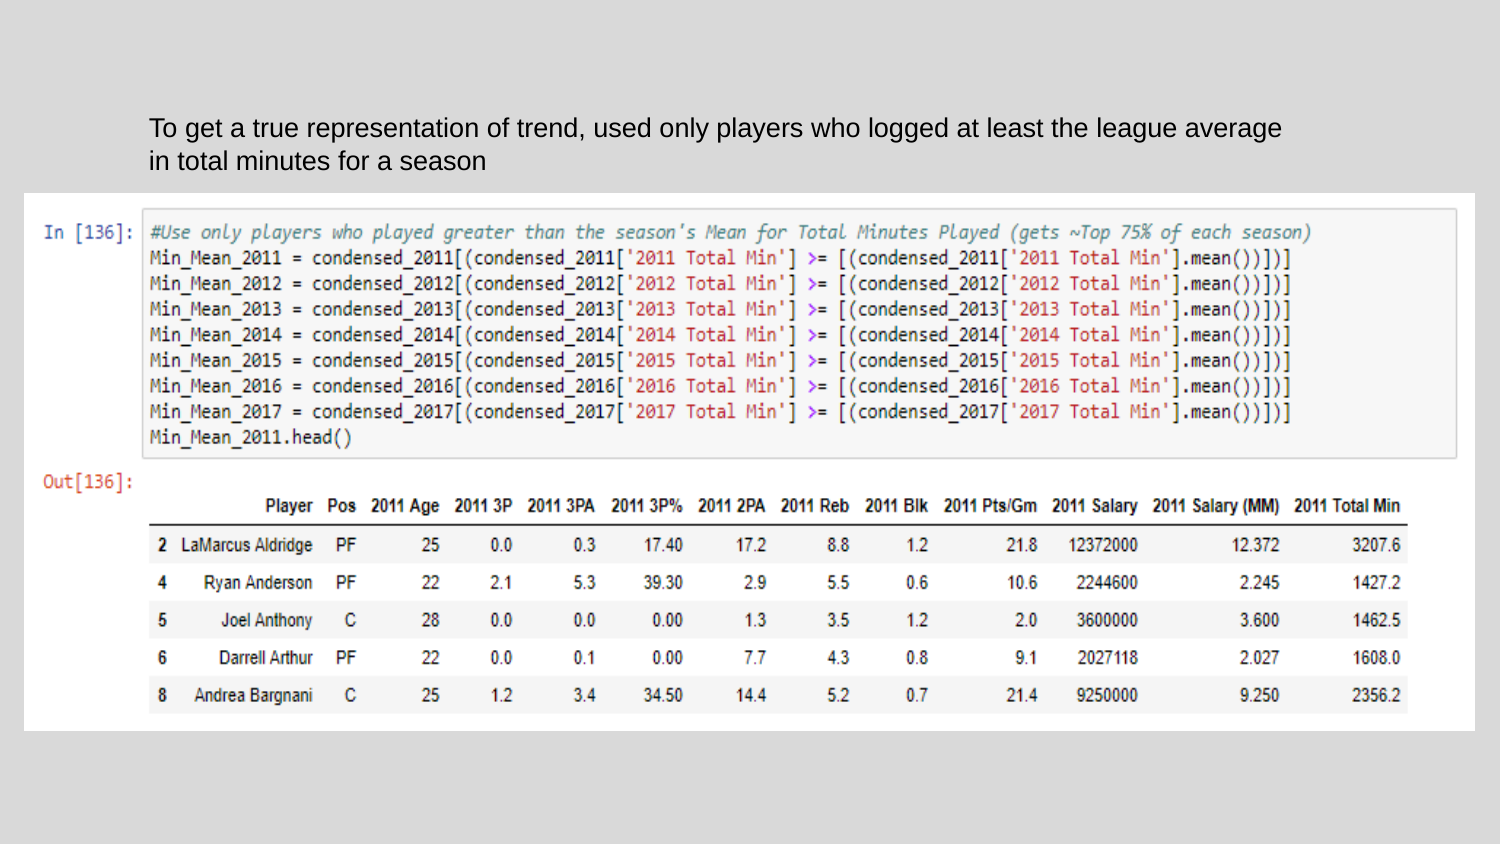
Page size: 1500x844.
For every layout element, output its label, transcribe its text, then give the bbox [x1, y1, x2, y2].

picture [24, 192, 1476, 732]
text_box To get a true representation of trend, used only players who logged at least the league average in total minutes for a season [133, 95, 1307, 191]
